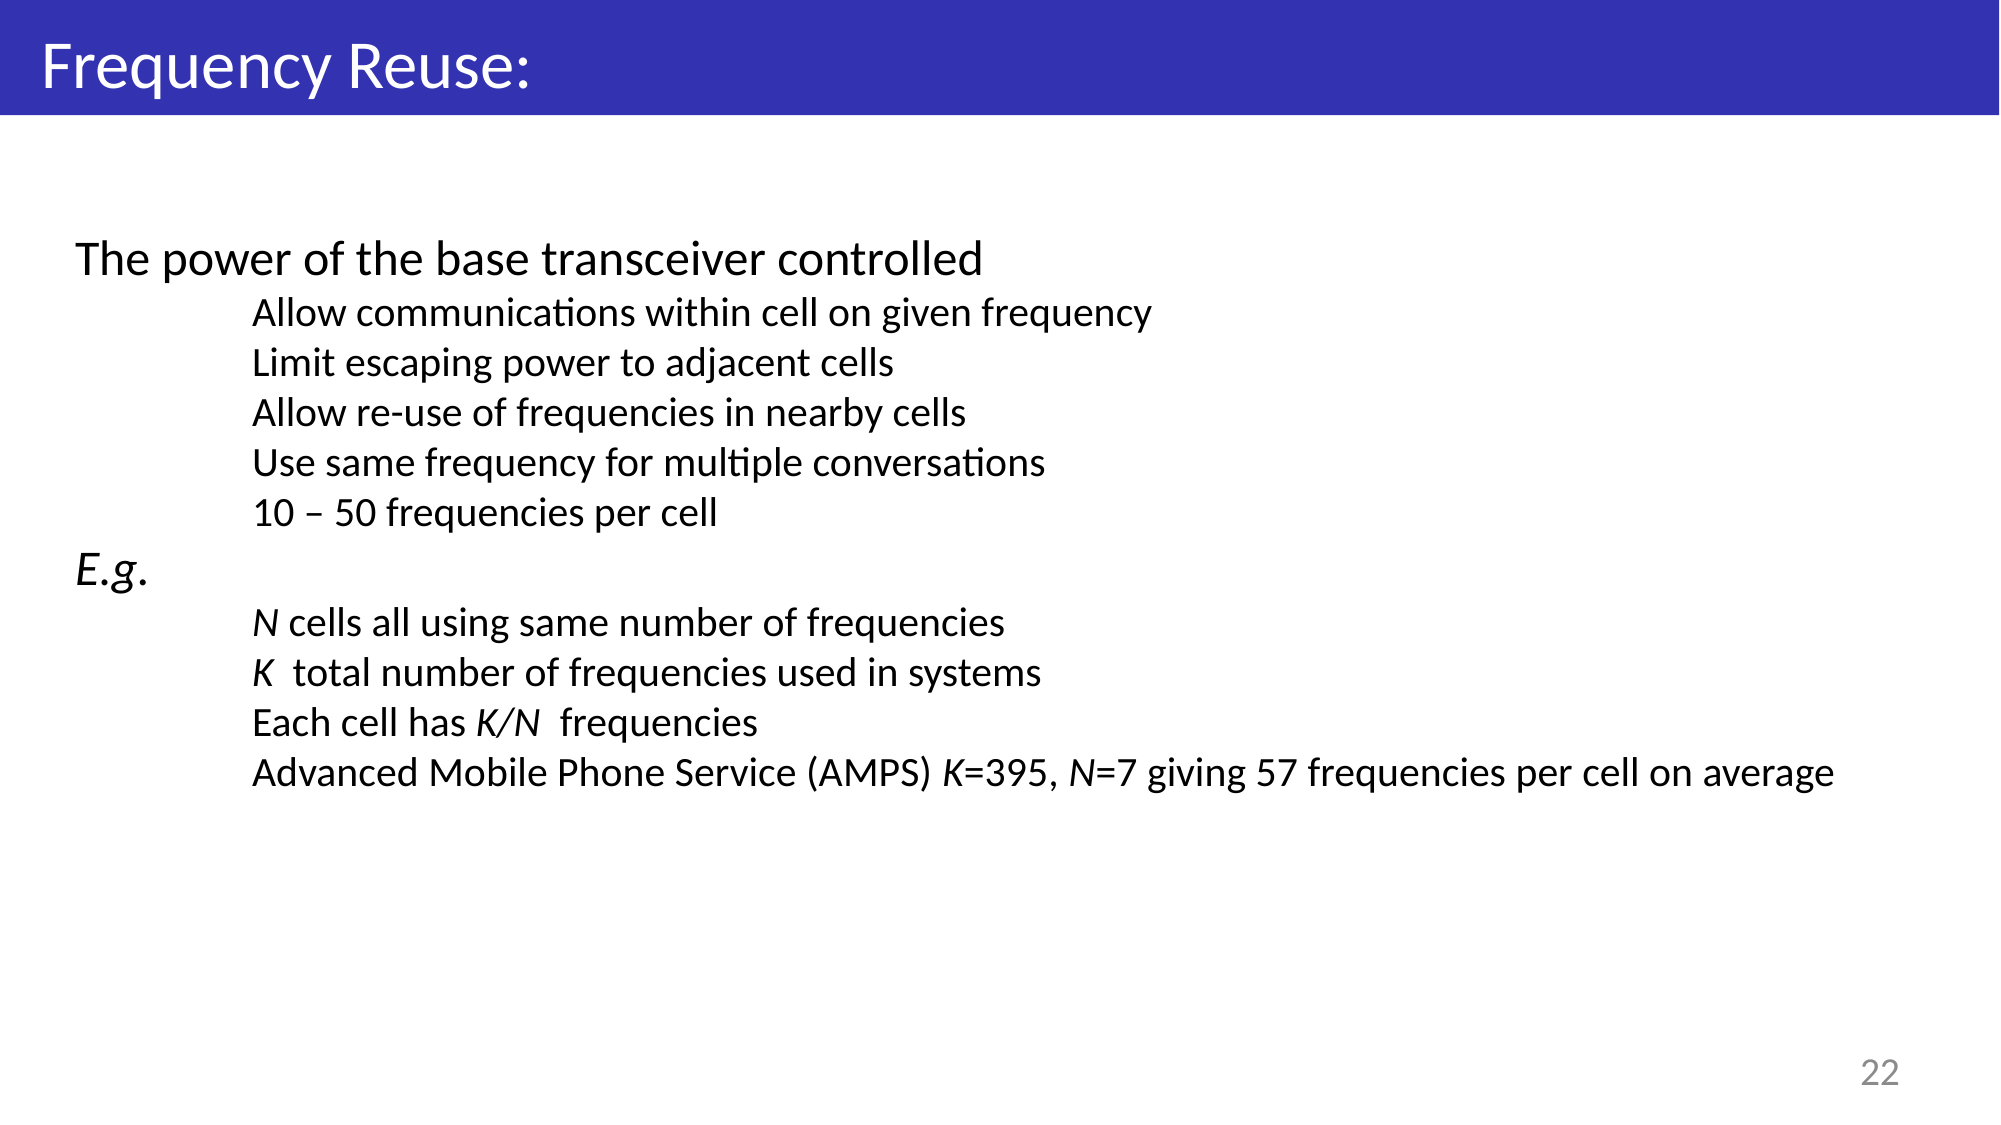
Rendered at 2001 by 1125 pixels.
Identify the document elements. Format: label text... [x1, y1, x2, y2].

slide_number 22 [1440, 1046, 1900, 1092]
title Frequency Reuse: [41, 20, 1594, 104]
list The power of the base transceiver controlled Allow communications within cell on given frequency Limit escaping power to adjacent cells Allow re-use of frequencies in nearby cells Use same frequency for multiple conversations 10 – 50 frequencies per cell E.g. N cells all using same number of frequencies K total number of frequencies used in systems Each cell has K/N frequencies Advanced Mobile Phone Service (AMPS) K=395, N=7 giving 57 frequencies per cell on average [75, 224, 1947, 801]
